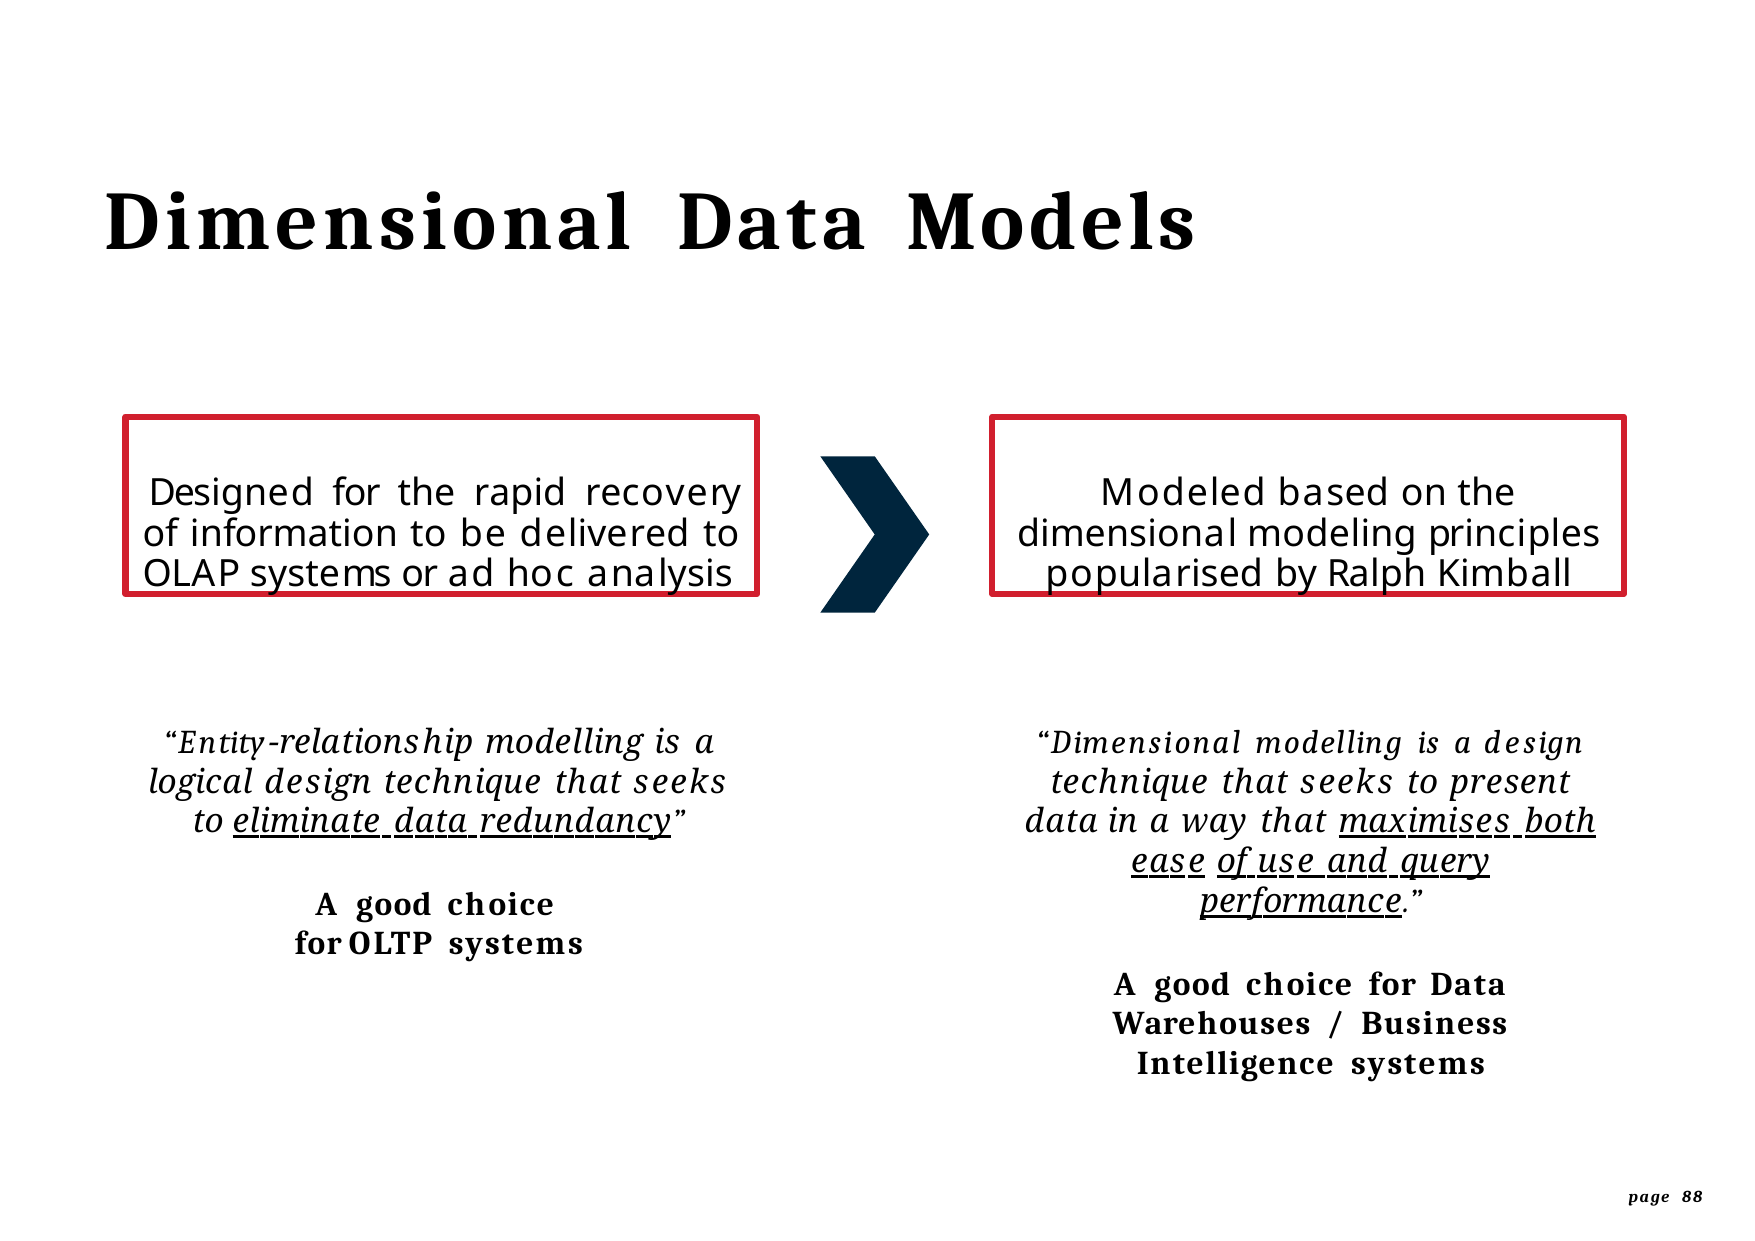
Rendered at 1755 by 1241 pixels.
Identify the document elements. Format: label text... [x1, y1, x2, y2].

title Dimensional Data Models [102, 65, 1653, 373]
text_box “Entity-relationship modelling is a logical design technique that seeks to eliminate data redundancy” A good choice for OLTP systems [138, 719, 738, 962]
text_box Modeled based on the dimensional modeling principles popularised by Ralph Kimball [992, 416, 1624, 594]
text_box [820, 456, 930, 613]
text_box Designed for the rapid recovery of information to be delivered to OLAP systems or ad hoc analysis [125, 416, 758, 594]
text_box “Dimensional modelling is a design technique that seeks to present data in a way that maximises both ease of use and query performance.” A good choice for Data Warehouses / Business Intelligence systems [1018, 719, 1603, 1082]
slide_number page 88 [1626, 1186, 1722, 1241]
